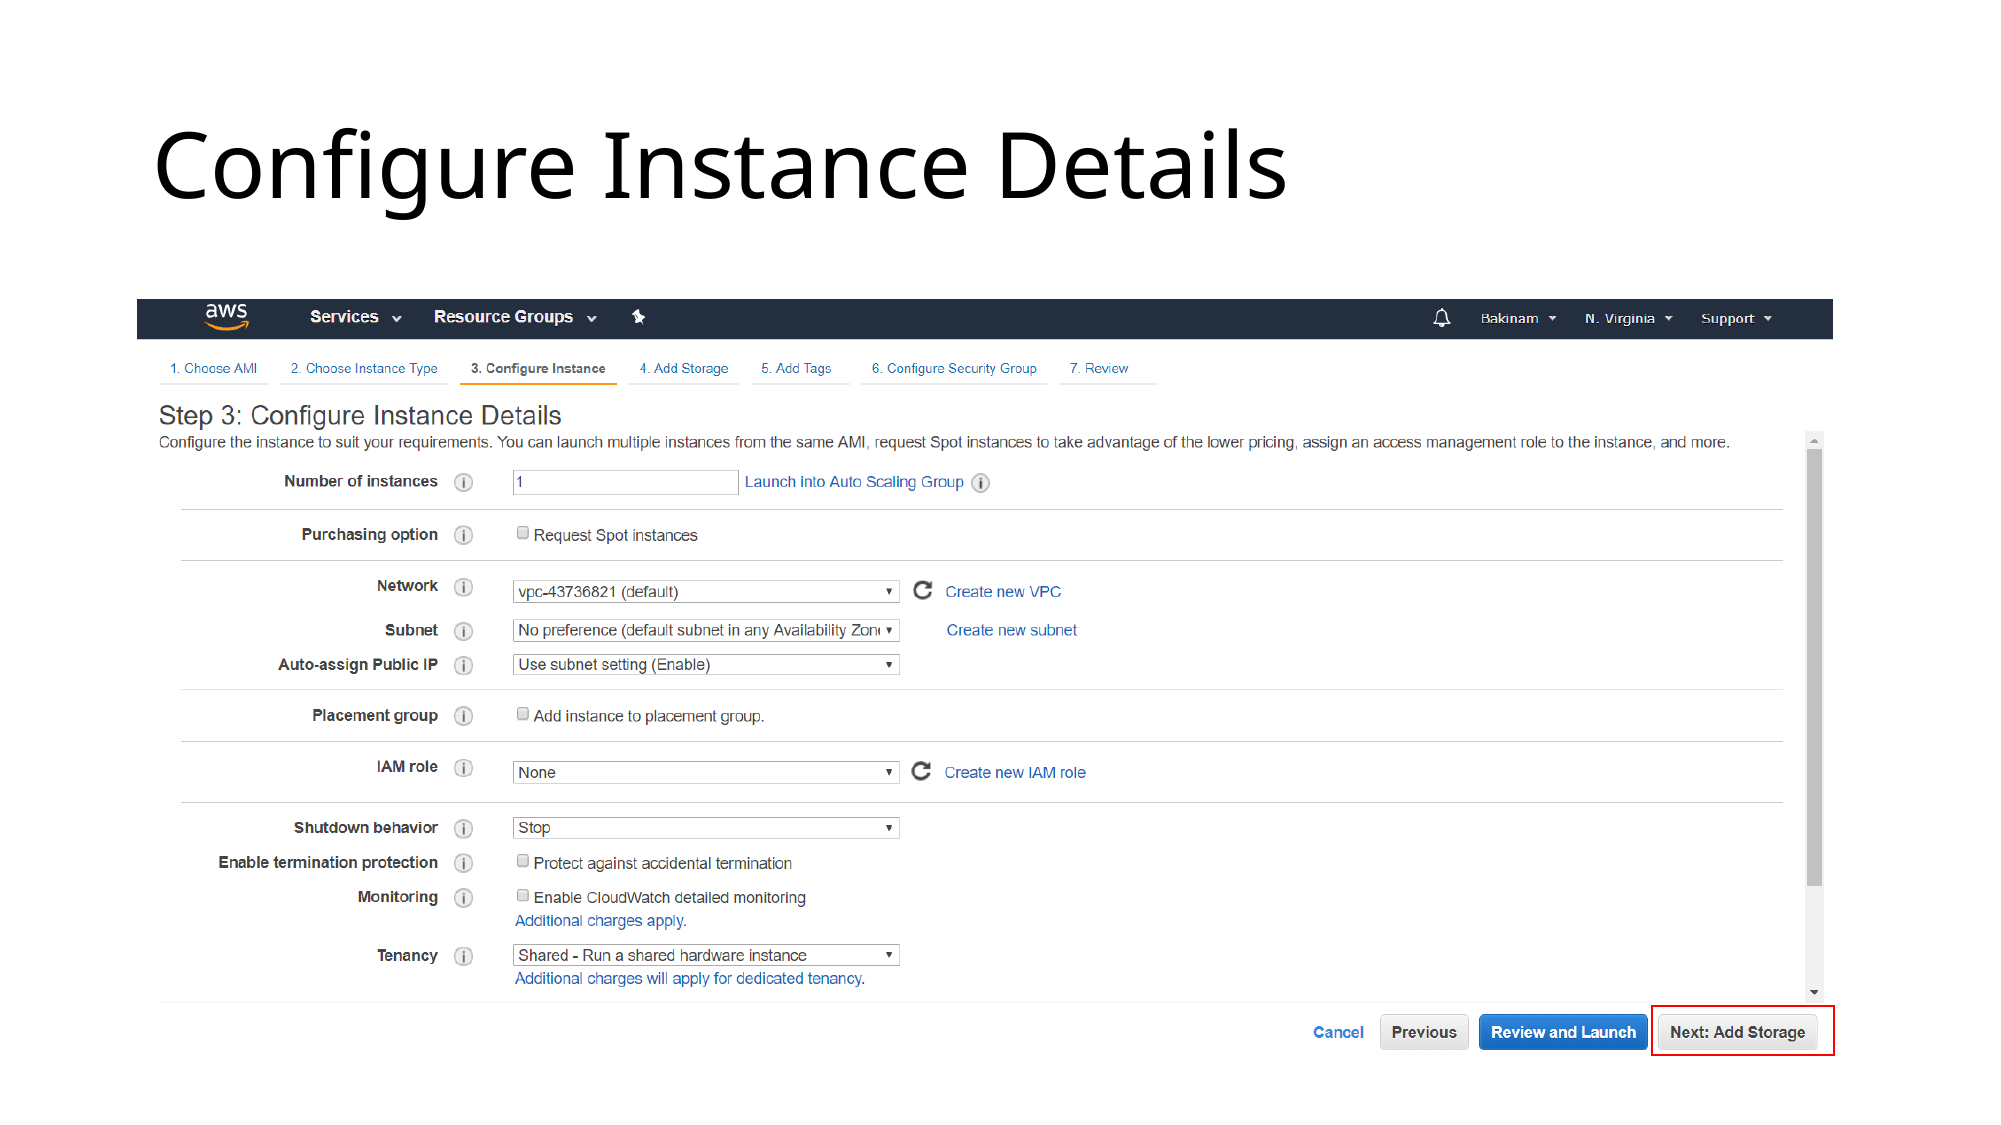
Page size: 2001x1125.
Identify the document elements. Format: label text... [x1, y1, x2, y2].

picture [137, 299, 1833, 1065]
title Configure Instance Details [137, 59, 1863, 278]
